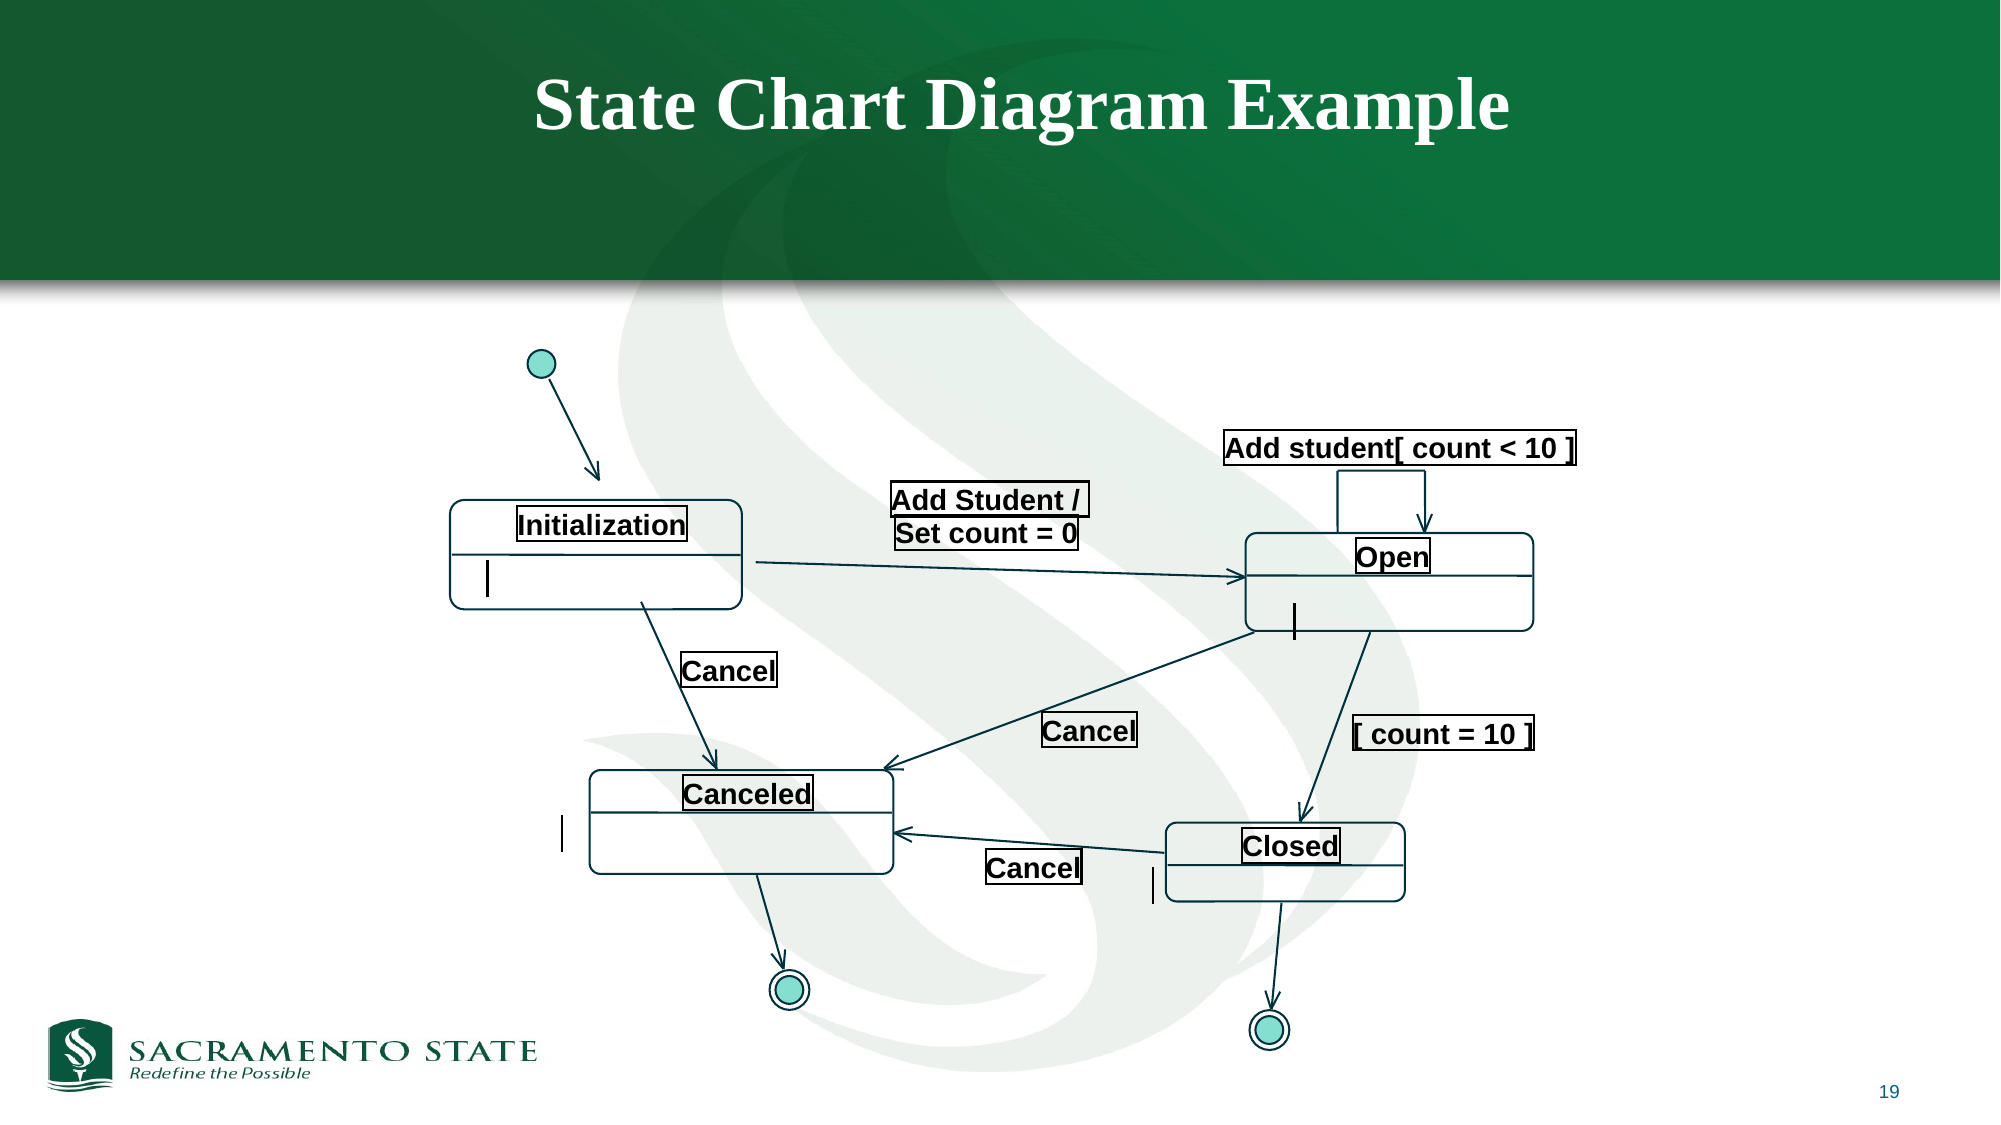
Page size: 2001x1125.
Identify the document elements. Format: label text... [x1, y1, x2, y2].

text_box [527, 349, 600, 481]
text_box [640, 429, 1577, 885]
slide_number 19 [1733, 1042, 1900, 1103]
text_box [487, 560, 749, 904]
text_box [449, 499, 634, 610]
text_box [756, 898, 1290, 1051]
text_box State Chart Diagram Example [487, 51, 1558, 149]
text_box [1296, 898, 1406, 902]
picture [0, 0, 2001, 1125]
